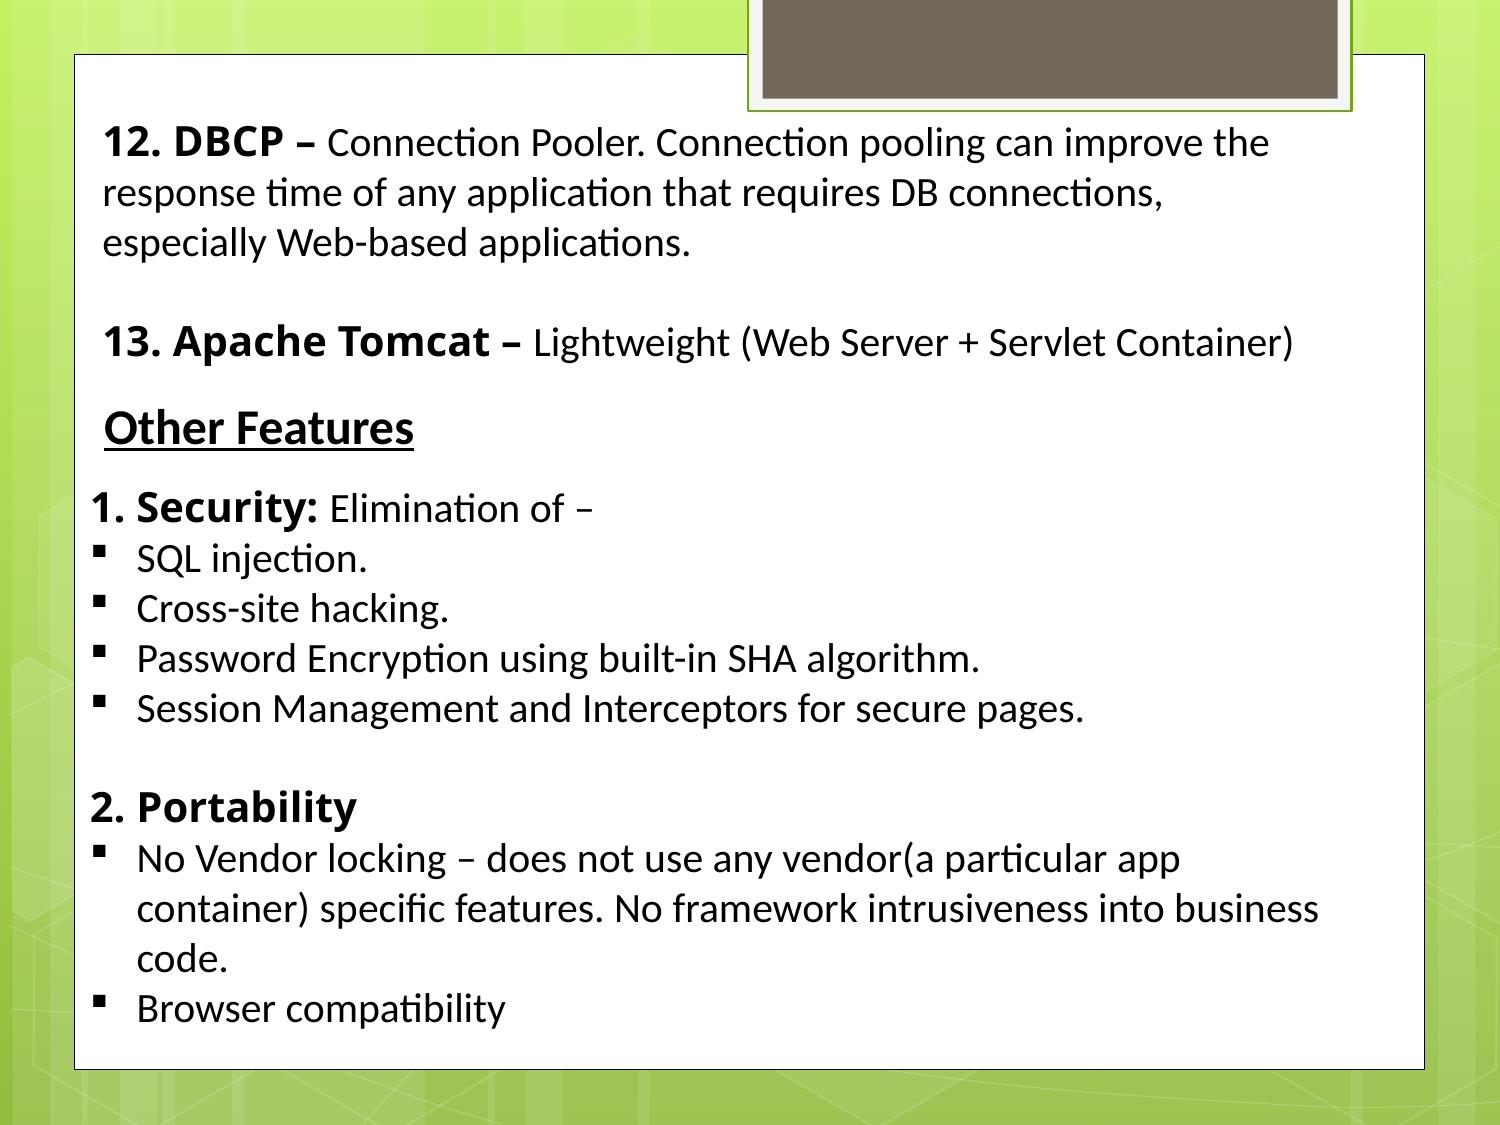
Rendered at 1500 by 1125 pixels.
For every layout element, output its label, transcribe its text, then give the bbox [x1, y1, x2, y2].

text_box 12. DBCP – Connection Pooler. Connection pooling can improve the response time of any application that requires DB connections, especially Web-based applications. 13. Apache Tomcat – Lightweight (Web Server + Servlet Container) [87, 56, 1325, 372]
text_box Other Features [89, 387, 430, 463]
text_box 1. Security: Elimination of – SQL injection. Cross-site hacking. Password Encryption using built-in SHA algorithm. Session Management and Interceptors for secure pages. 2. Portability No Vendor locking – does not use any vendor(a particular app container) specific features. No framework intrusiveness into business code. Browser compatibility [75, 473, 1345, 1039]
